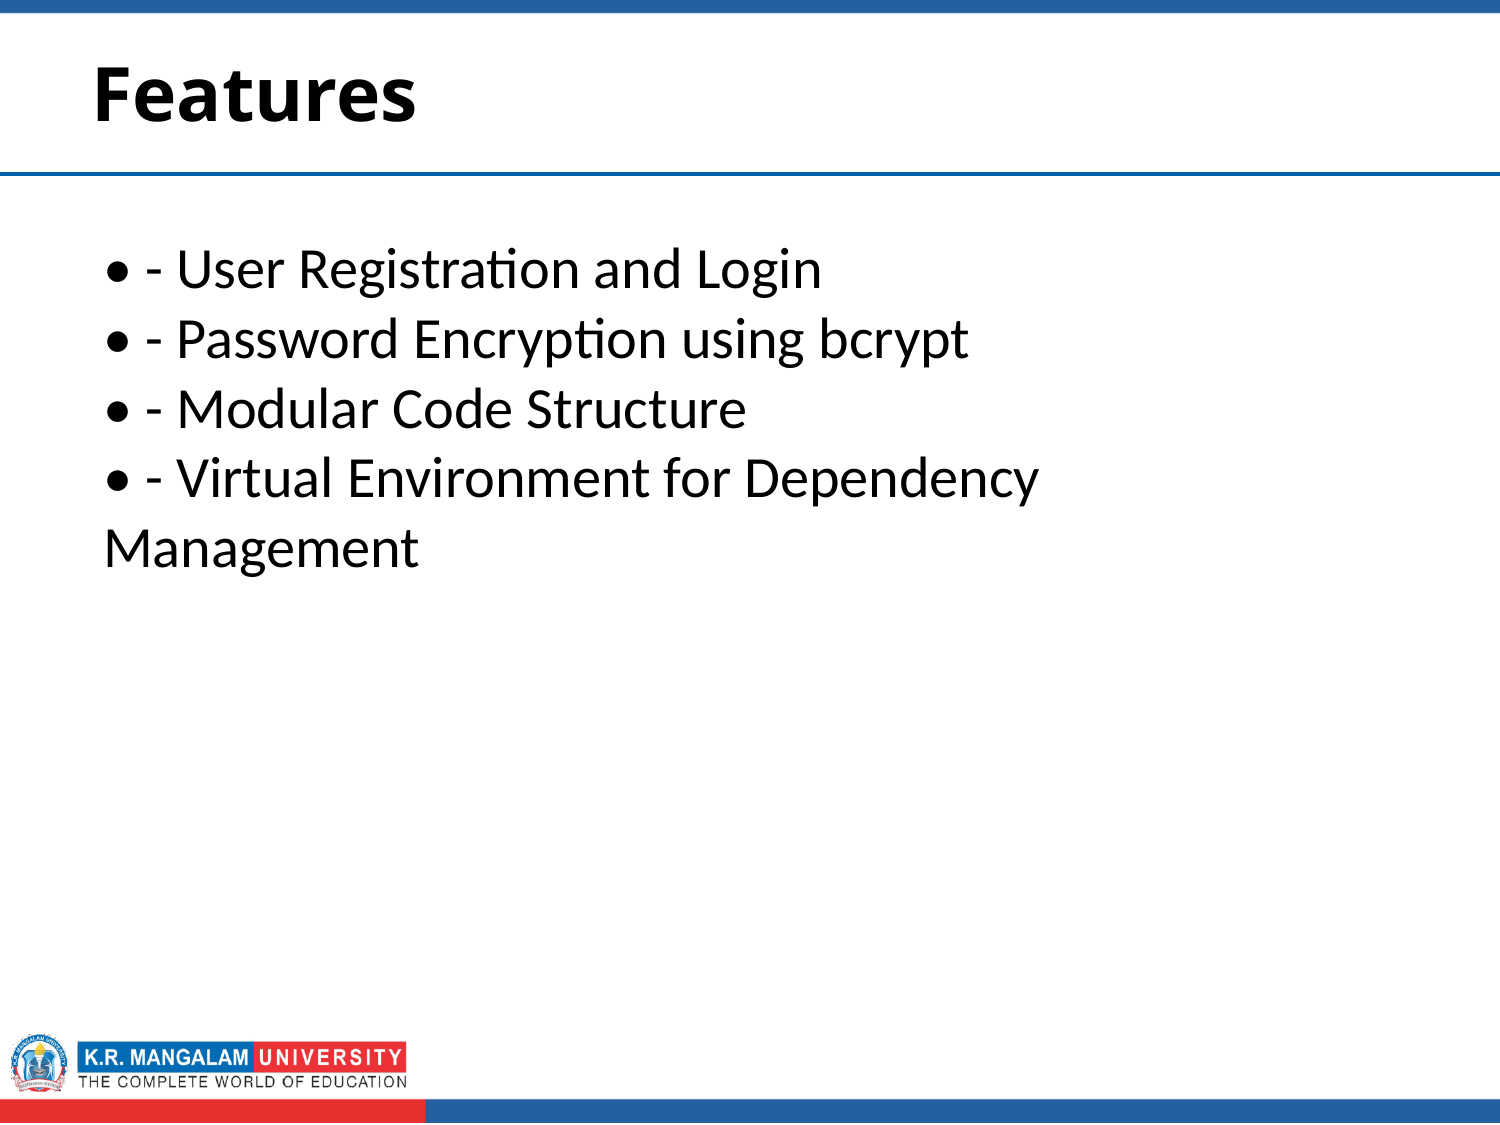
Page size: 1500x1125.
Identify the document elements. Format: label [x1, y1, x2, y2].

list [0, 181, 1500, 1124]
picture [11, 1034, 408, 1093]
list [0, 0, 1500, 173]
